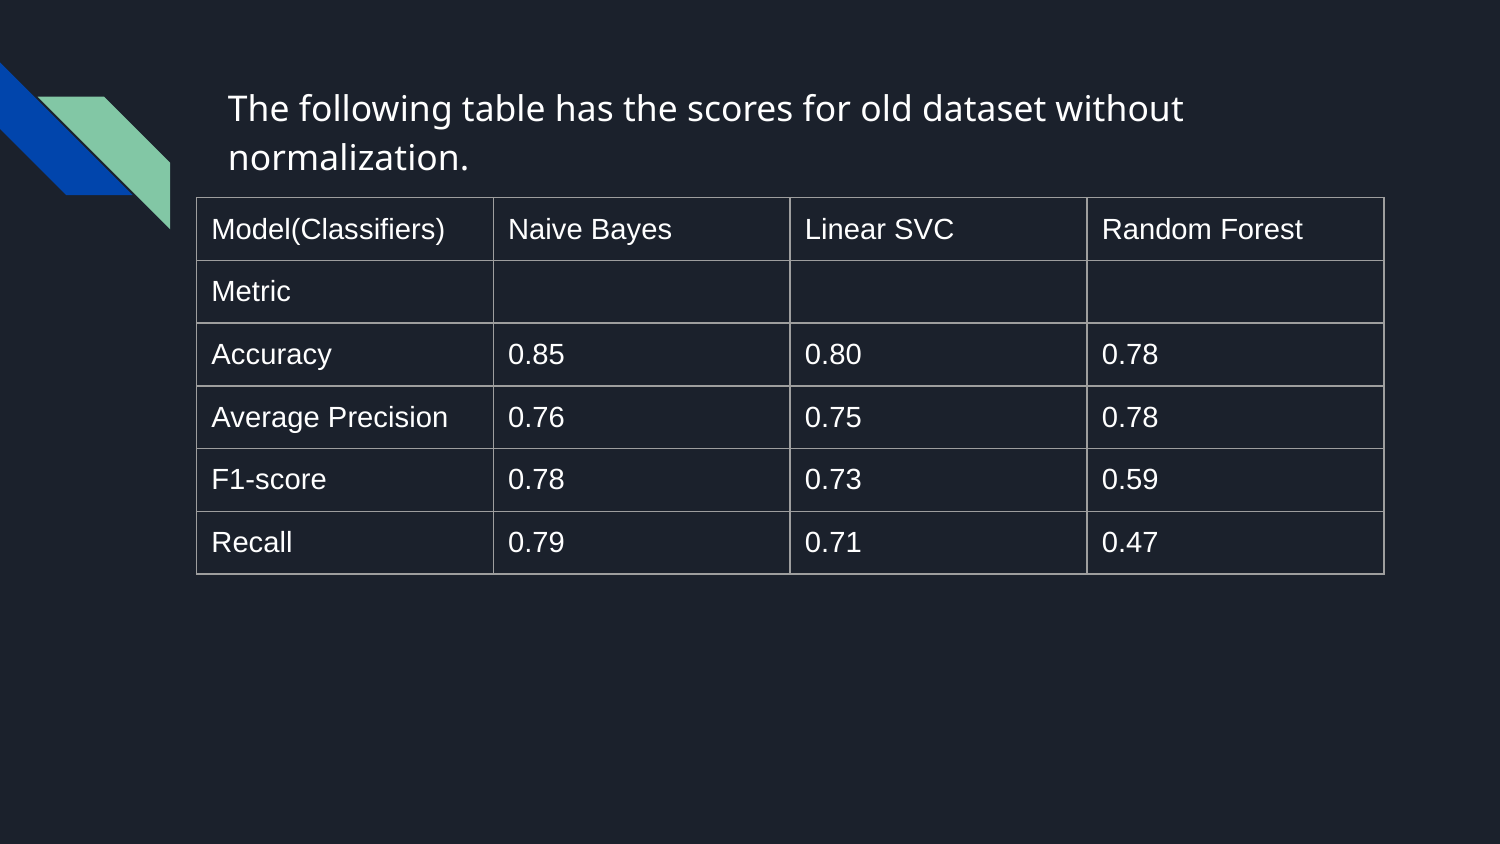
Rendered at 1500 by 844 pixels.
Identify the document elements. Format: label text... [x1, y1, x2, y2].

table_cell Metric [197, 261, 493, 322]
table_cell 0.85 [494, 324, 789, 385]
table_cell Recall [197, 512, 493, 573]
table_cell F1-score [197, 449, 493, 511]
table_cell 0.71 [791, 512, 1086, 573]
title The following table has the scores for old dataset without normalization. [212, 64, 1368, 197]
table_cell Accuracy [197, 324, 493, 385]
table_cell 0.73 [791, 449, 1086, 511]
table_cell [494, 261, 789, 322]
table_header Model(Classifiers) [197, 198, 493, 260]
table_header Linear SVC [791, 198, 1086, 260]
table_cell 0.59 [1088, 449, 1383, 511]
table_cell Average Precision [197, 387, 493, 448]
table_cell [791, 261, 1086, 322]
table_header Random Forest [1088, 198, 1383, 260]
table_cell 0.78 [1088, 387, 1383, 448]
table_header Naive Bayes [494, 198, 789, 260]
table_cell 0.75 [791, 387, 1086, 448]
table_cell 0.47 [1088, 512, 1383, 573]
table_cell 0.78 [494, 449, 789, 511]
table_cell 0.80 [791, 324, 1086, 385]
table_cell 0.78 [1088, 324, 1383, 385]
table_cell [1088, 261, 1383, 322]
table_cell 0.79 [494, 512, 789, 573]
table_cell 0.76 [494, 387, 789, 448]
